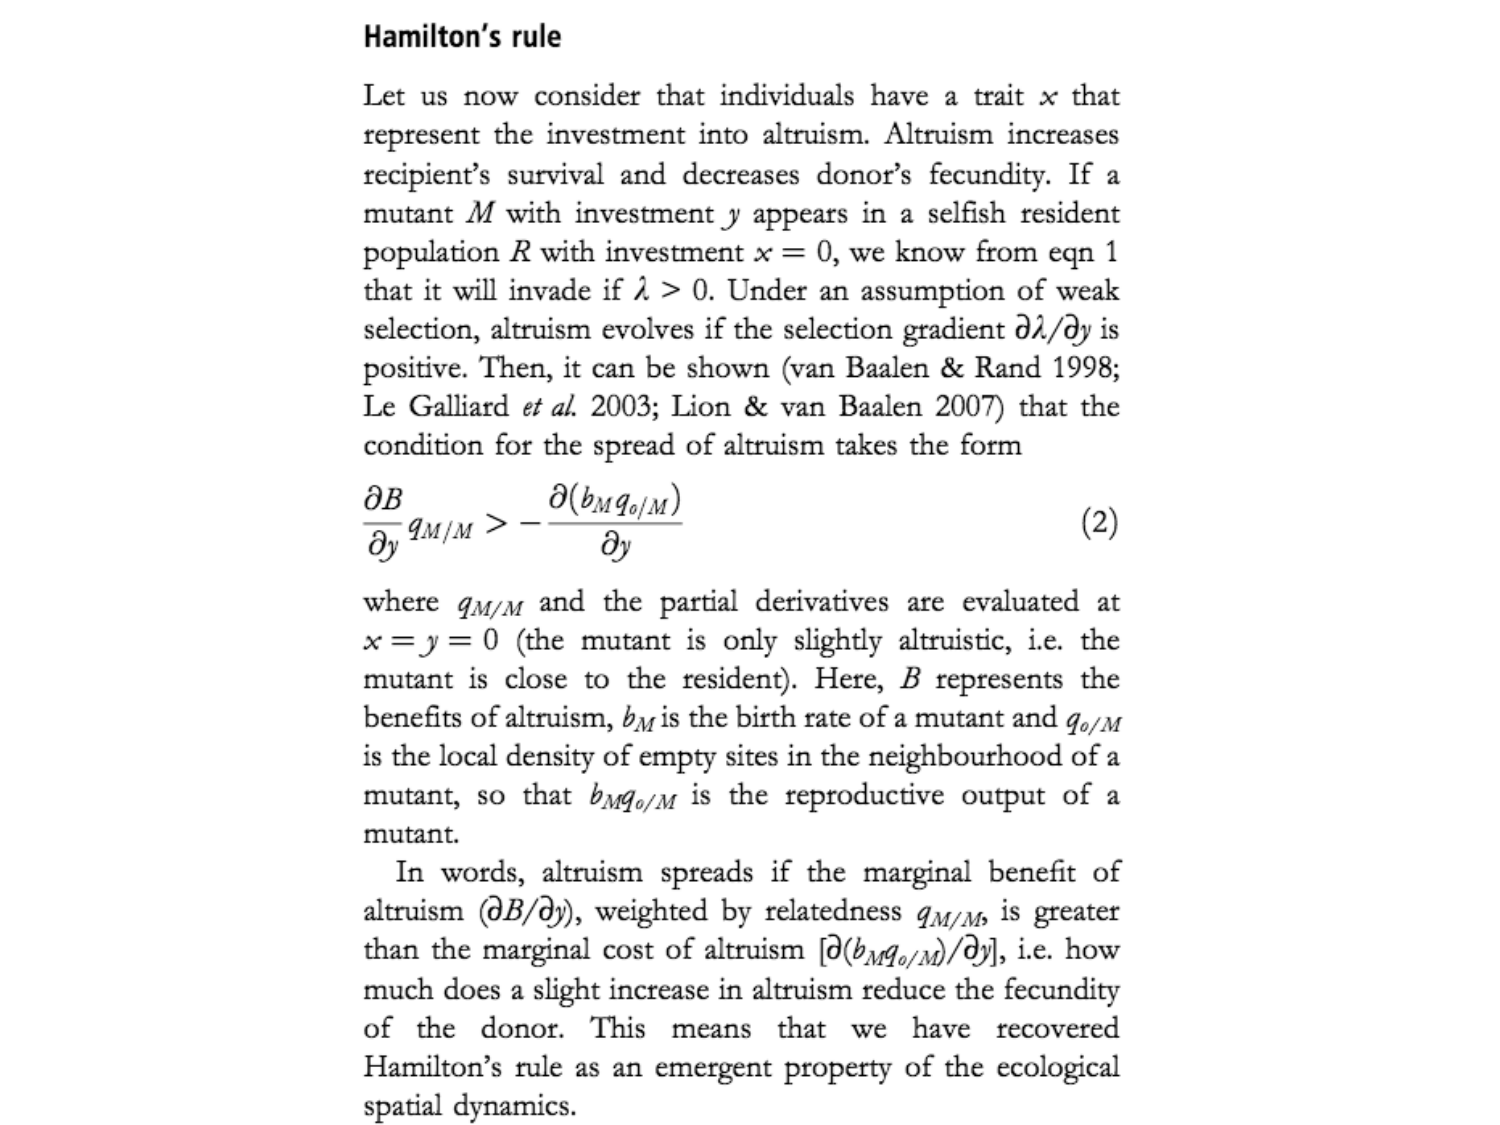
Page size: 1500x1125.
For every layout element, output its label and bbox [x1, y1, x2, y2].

picture [349, 0, 1151, 1125]
